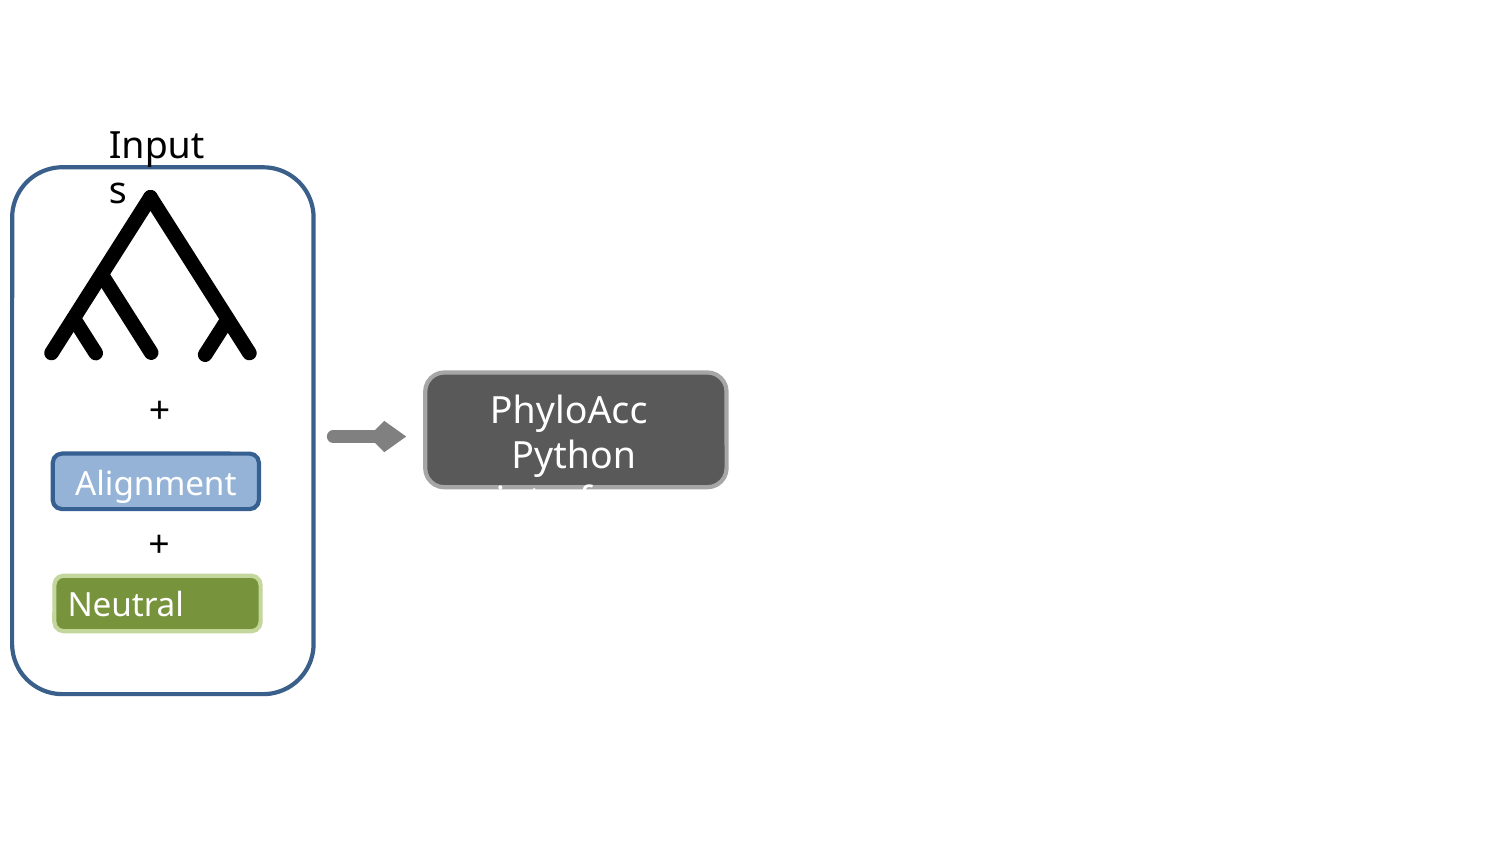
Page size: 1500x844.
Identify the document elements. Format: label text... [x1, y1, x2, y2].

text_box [11, 167, 314, 695]
text_box [423, 379, 427, 481]
text_box PhyloAcc Python interface [427, 378, 720, 529]
text_box Inputs [93, 113, 226, 165]
text_box [428, 370, 729, 486]
